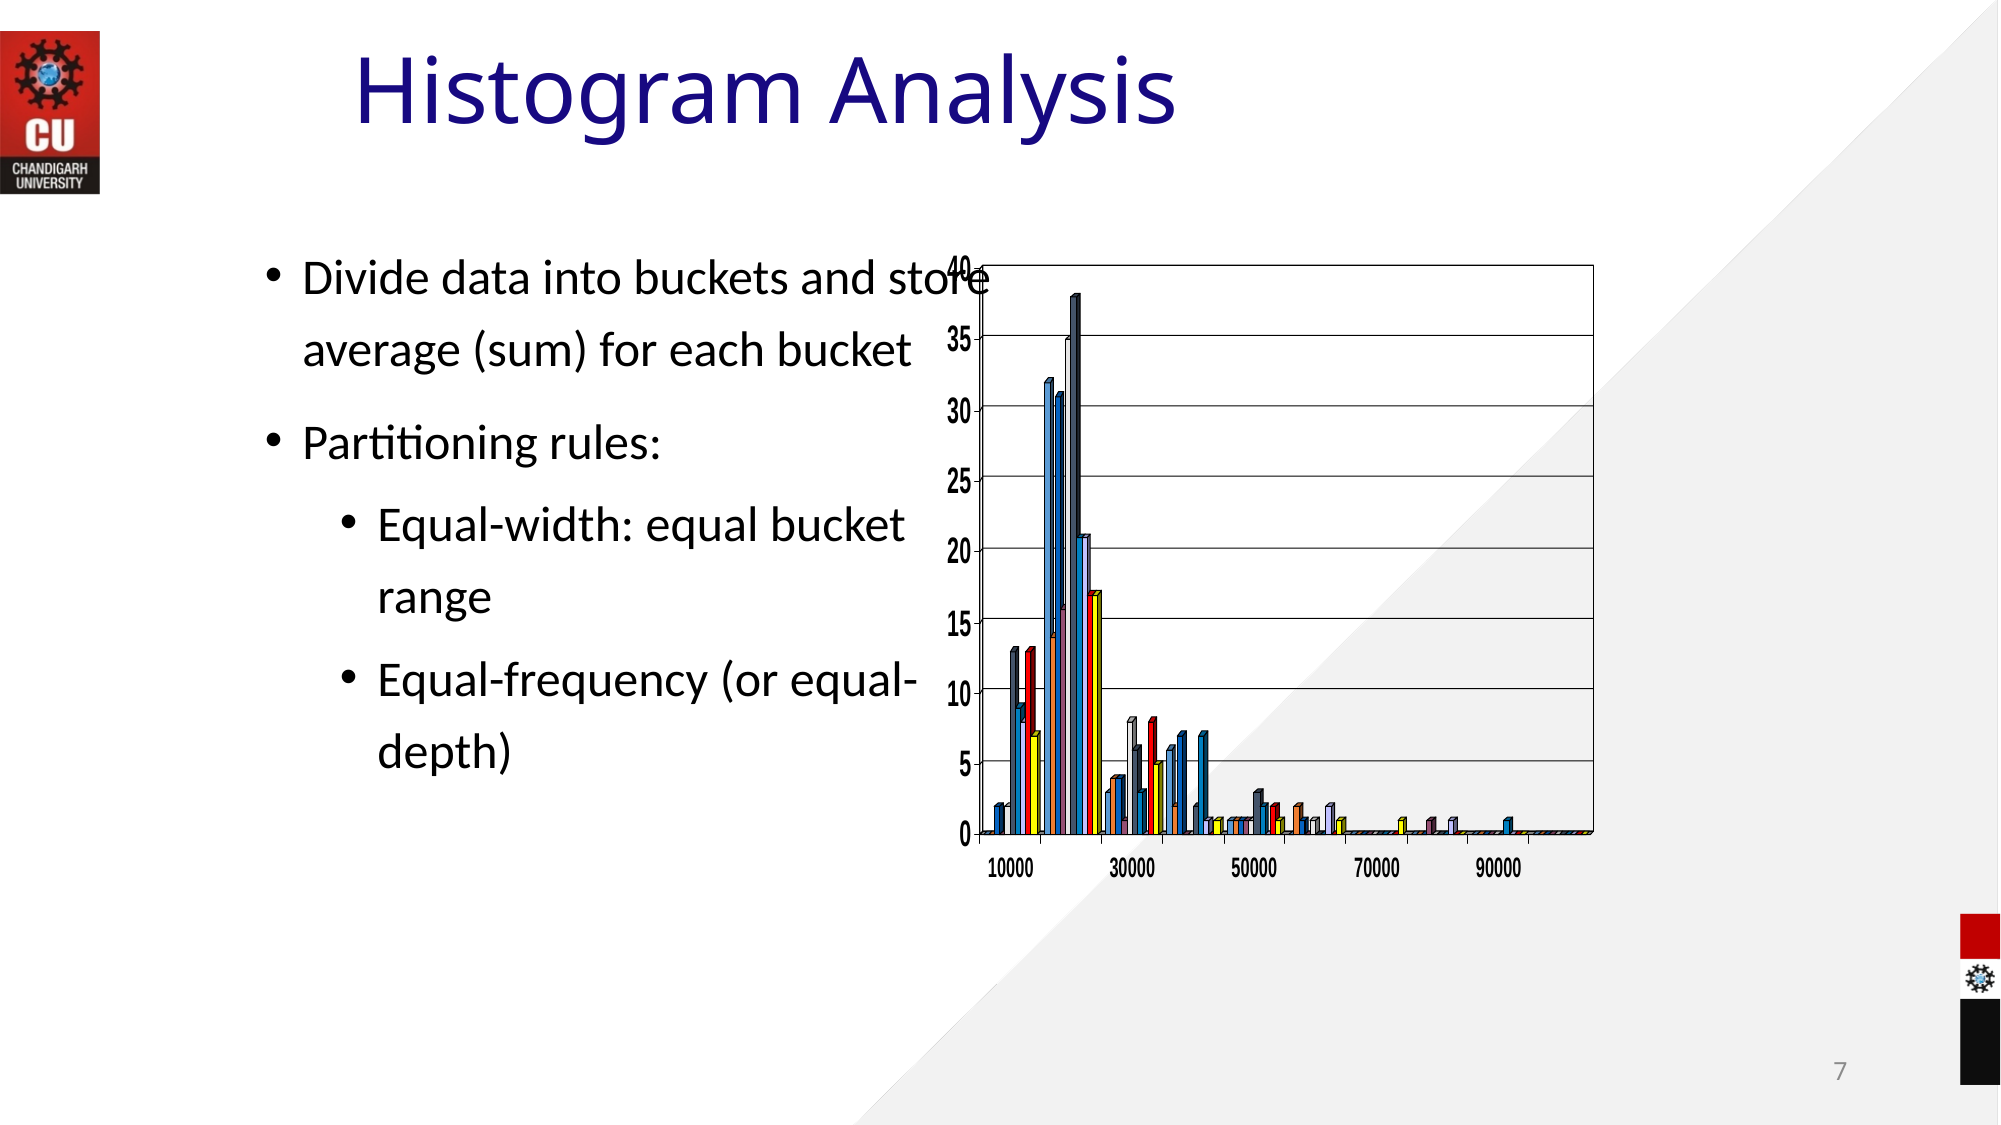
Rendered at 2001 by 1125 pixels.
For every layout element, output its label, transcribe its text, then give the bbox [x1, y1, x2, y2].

picture [0, 0, 2001, 1125]
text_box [899, 212, 1963, 1100]
title Histogram Analysis [337, 24, 1638, 163]
list Divide data into buckets and store average (sum) for each bucket Partitioning rules: Equal-width: equal bucket range Equal-frequency (or equal-depth) [249, 224, 899, 913]
